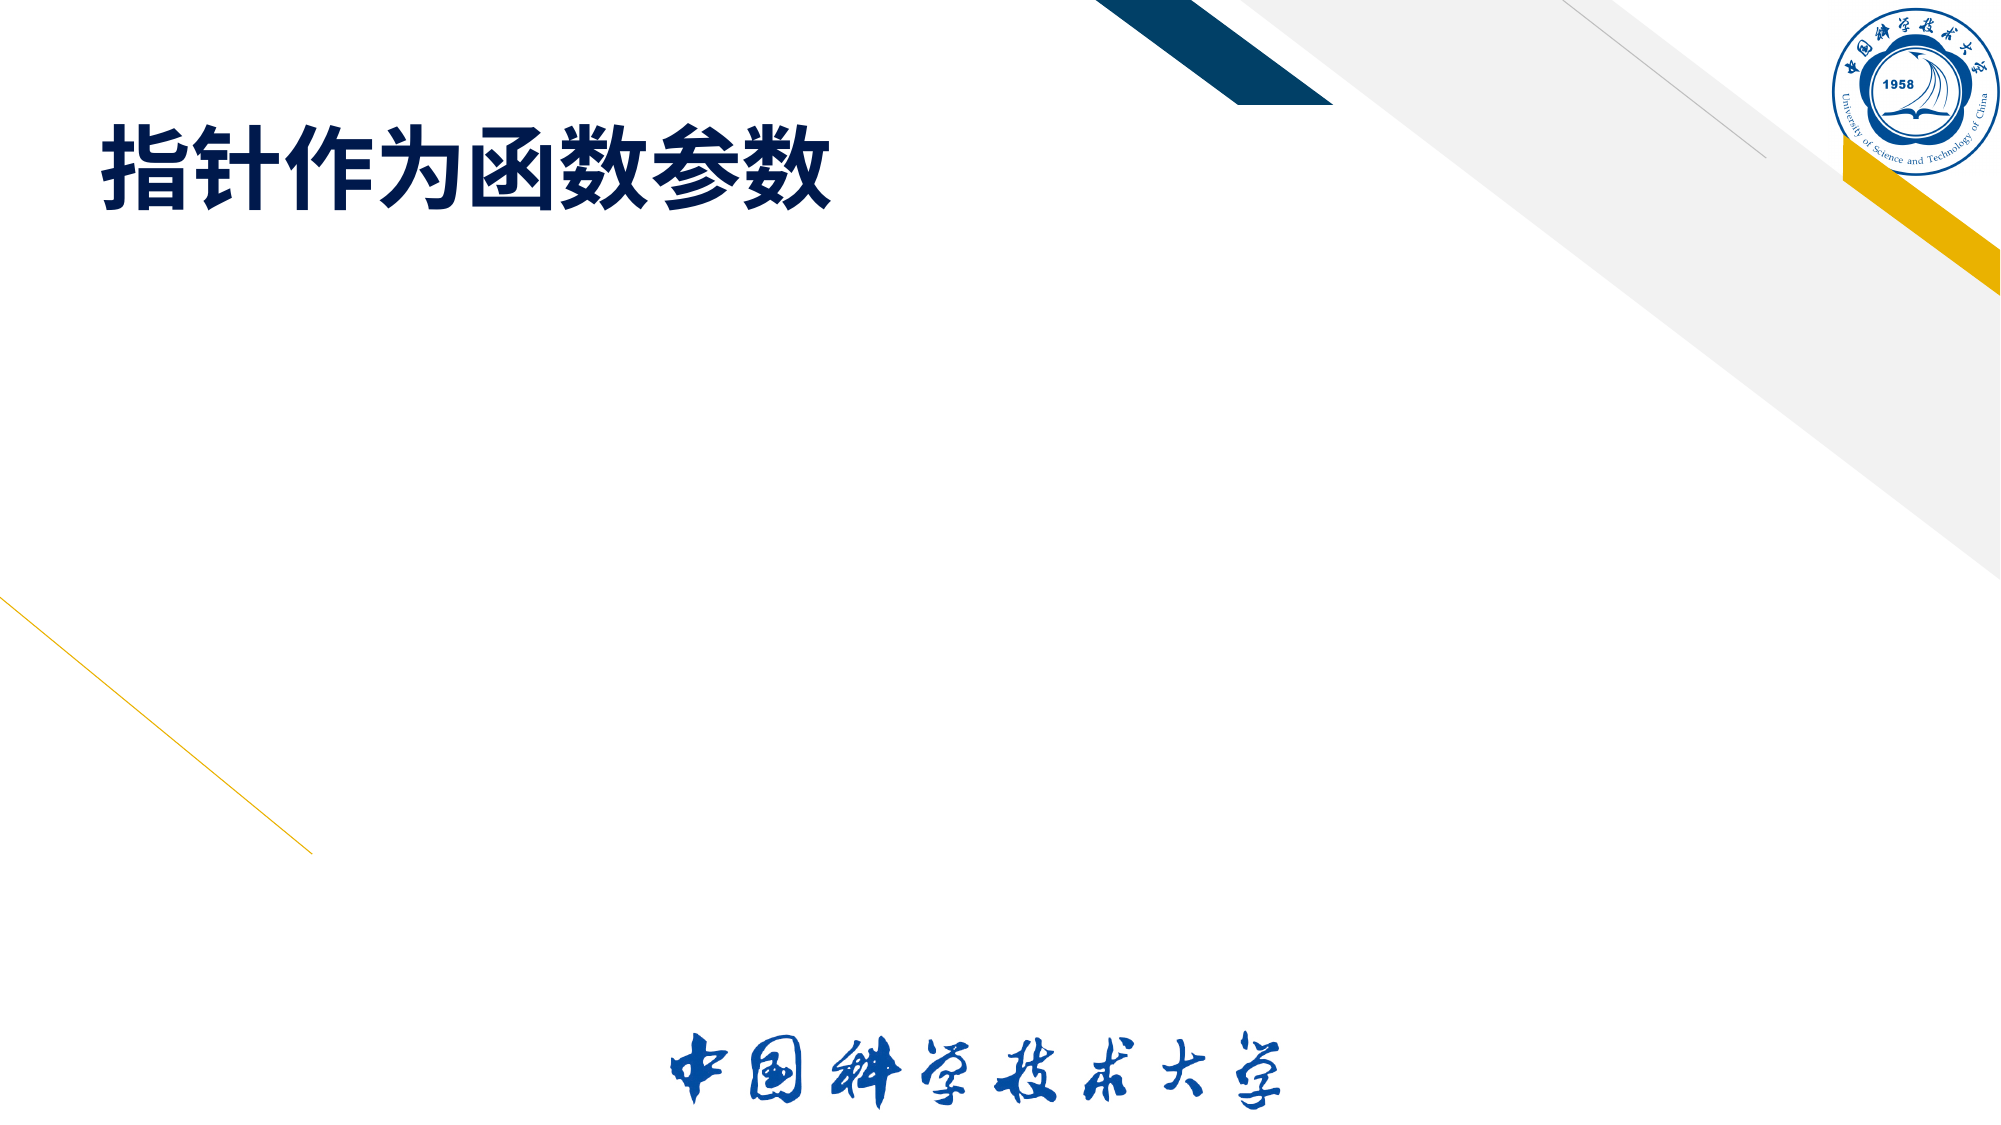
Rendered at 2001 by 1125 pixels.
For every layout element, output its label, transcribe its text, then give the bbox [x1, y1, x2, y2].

picture [653, 1016, 1295, 1113]
picture [1828, 0, 2000, 176]
title 指针作为函数参数 [85, 34, 1453, 223]
